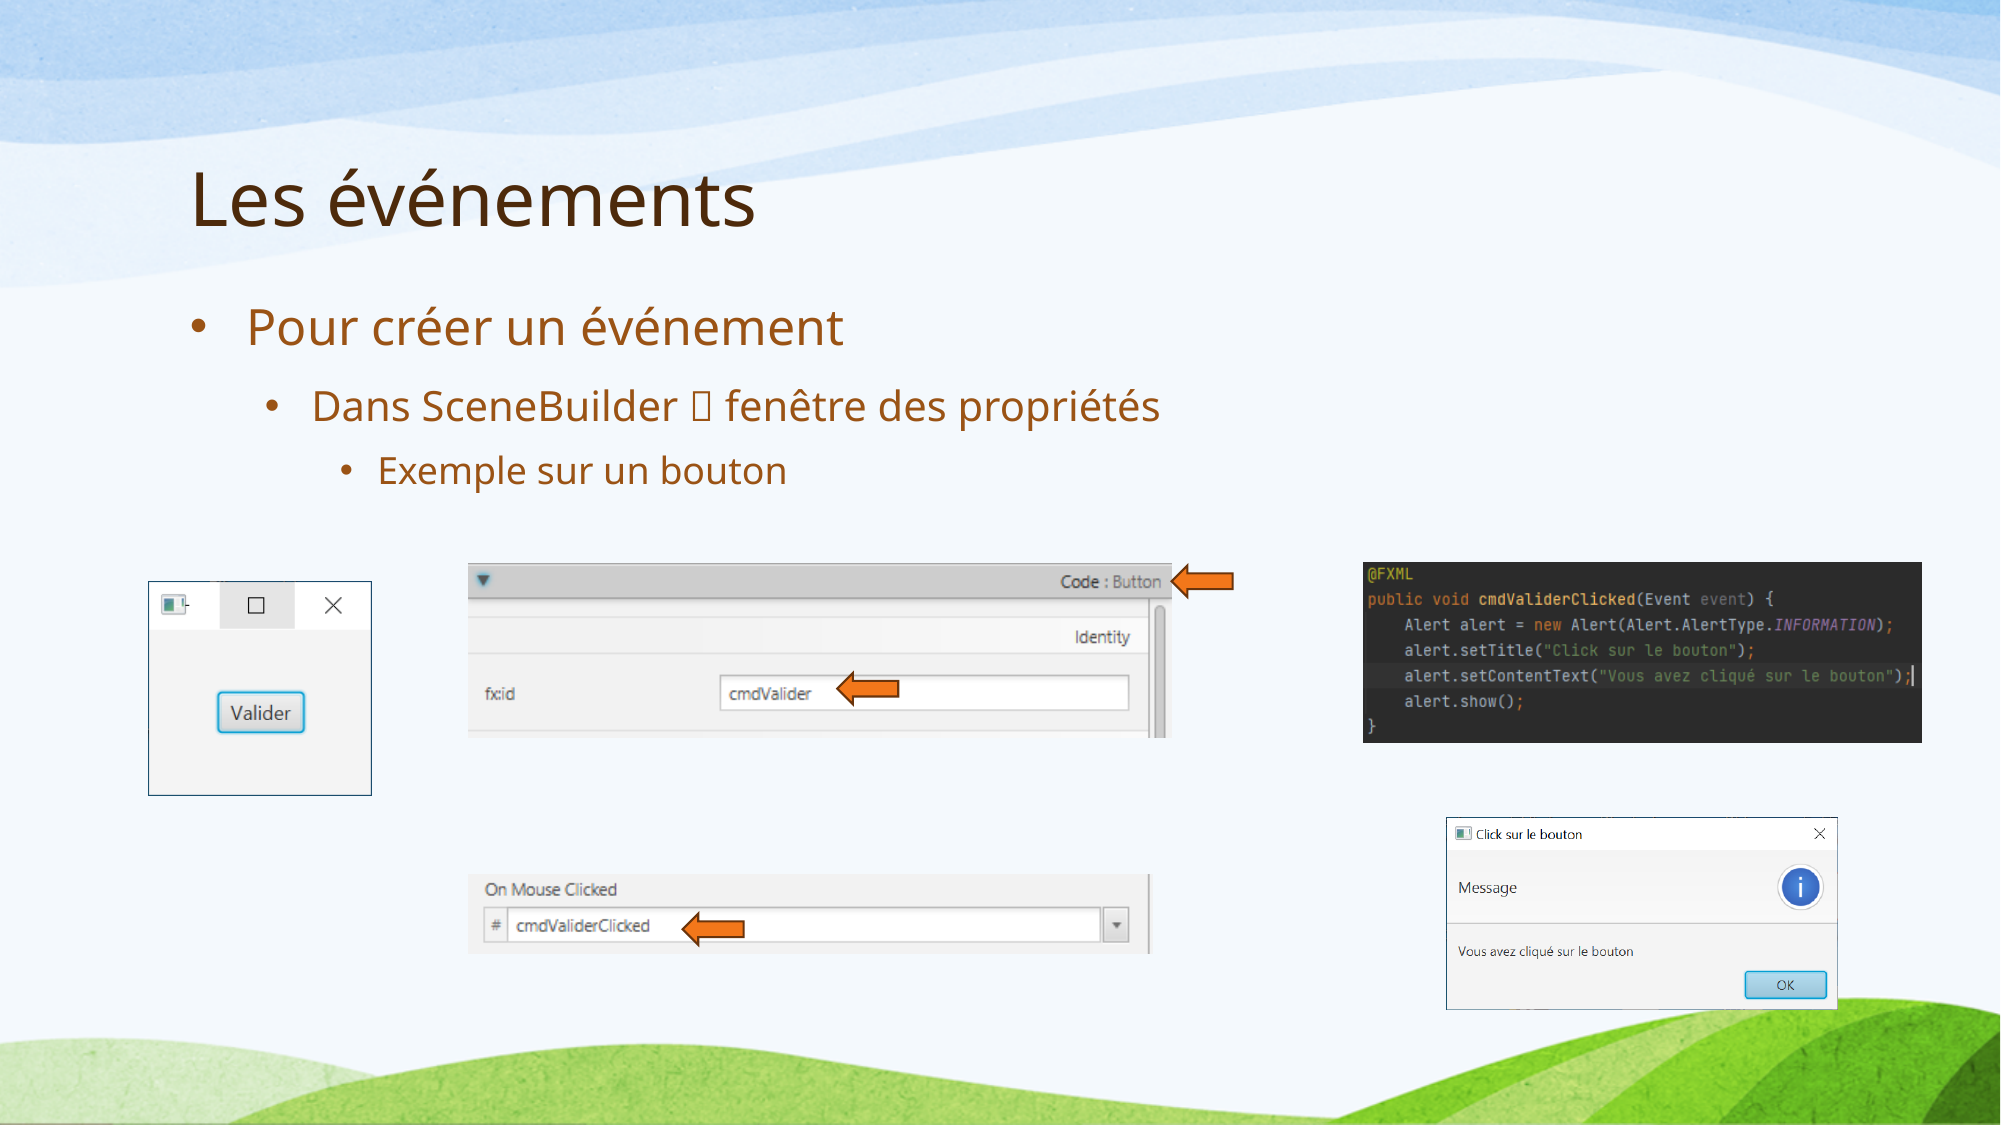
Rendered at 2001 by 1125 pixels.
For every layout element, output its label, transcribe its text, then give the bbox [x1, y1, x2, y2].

picture [0, 0, 2001, 1125]
title Les événements [174, 50, 1825, 250]
text_box [1172, 563, 1234, 600]
list Pour créer un événement Dans SceneBuilder  fenêtre des propriétés Exemple sur un bouton [174, 287, 1825, 982]
